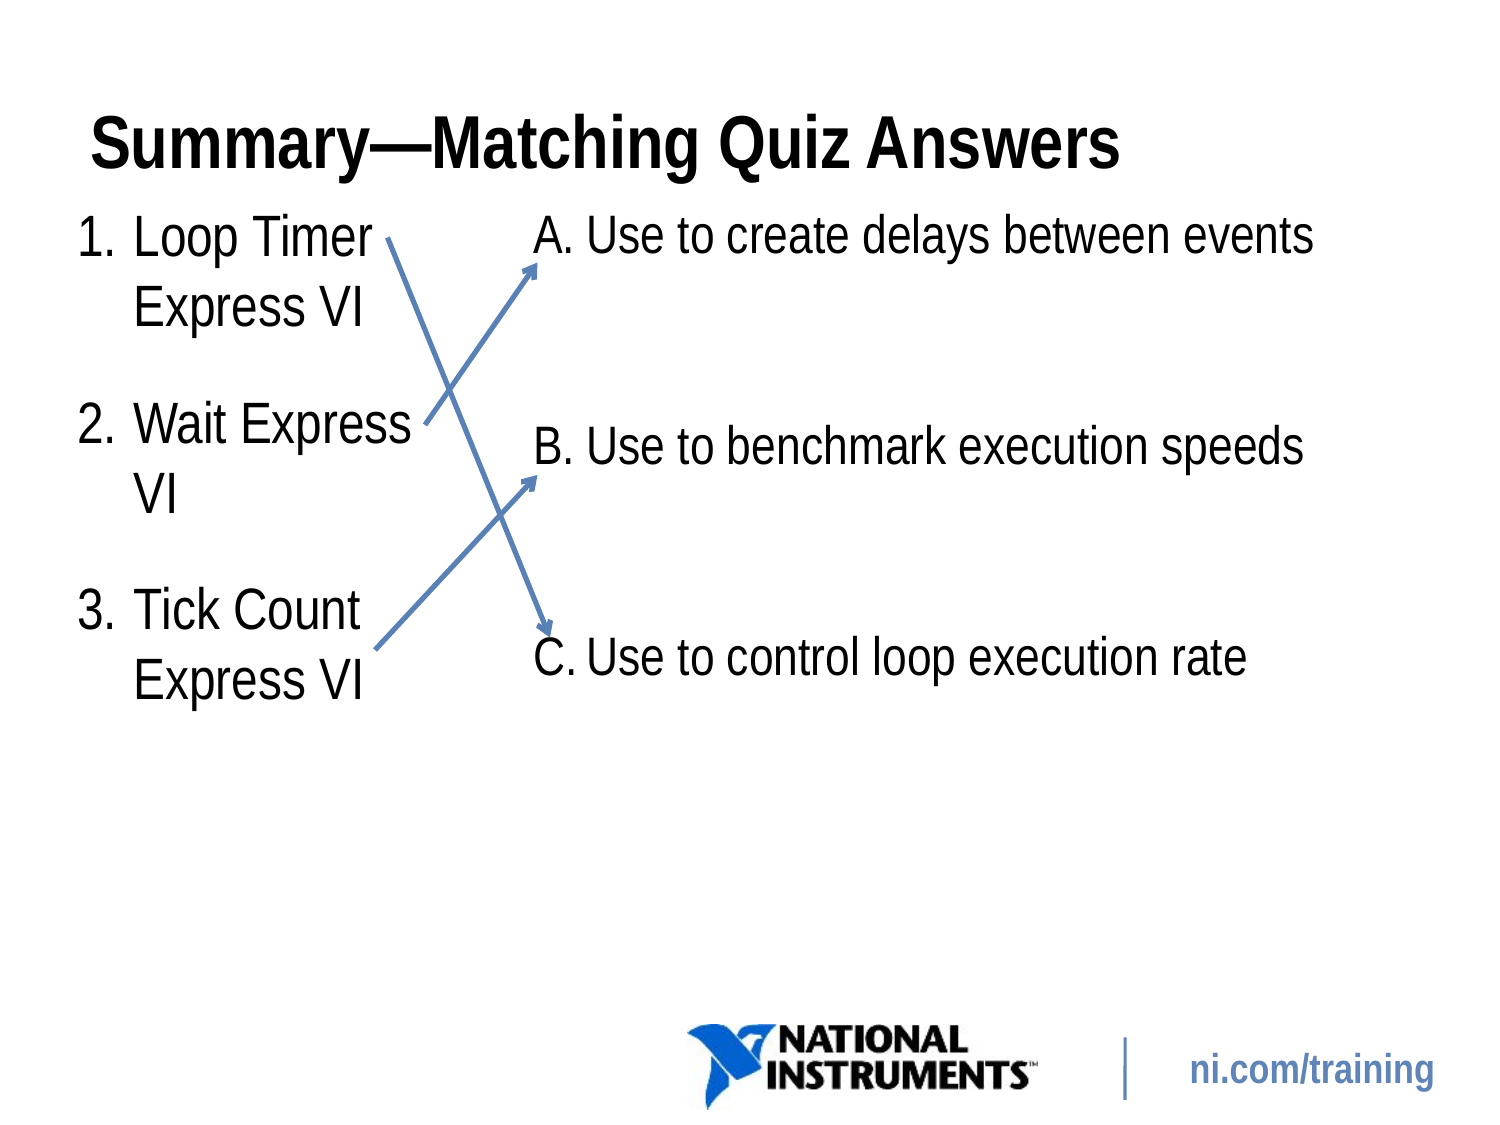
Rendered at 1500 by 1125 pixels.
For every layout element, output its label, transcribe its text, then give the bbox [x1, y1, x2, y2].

title Summary—Matching Quiz Answers [75, 45, 1425, 233]
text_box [268, 355, 669, 519]
list Loop Timer Express VI Wait Express VI Tick Count Express VI [62, 190, 466, 810]
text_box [399, 287, 563, 354]
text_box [368, 528, 544, 644]
picture [687, 1024, 1038, 1110]
list Use to create delays between events Use to benchmark execution speeds Use to control loop execution rate [518, 191, 1463, 992]
